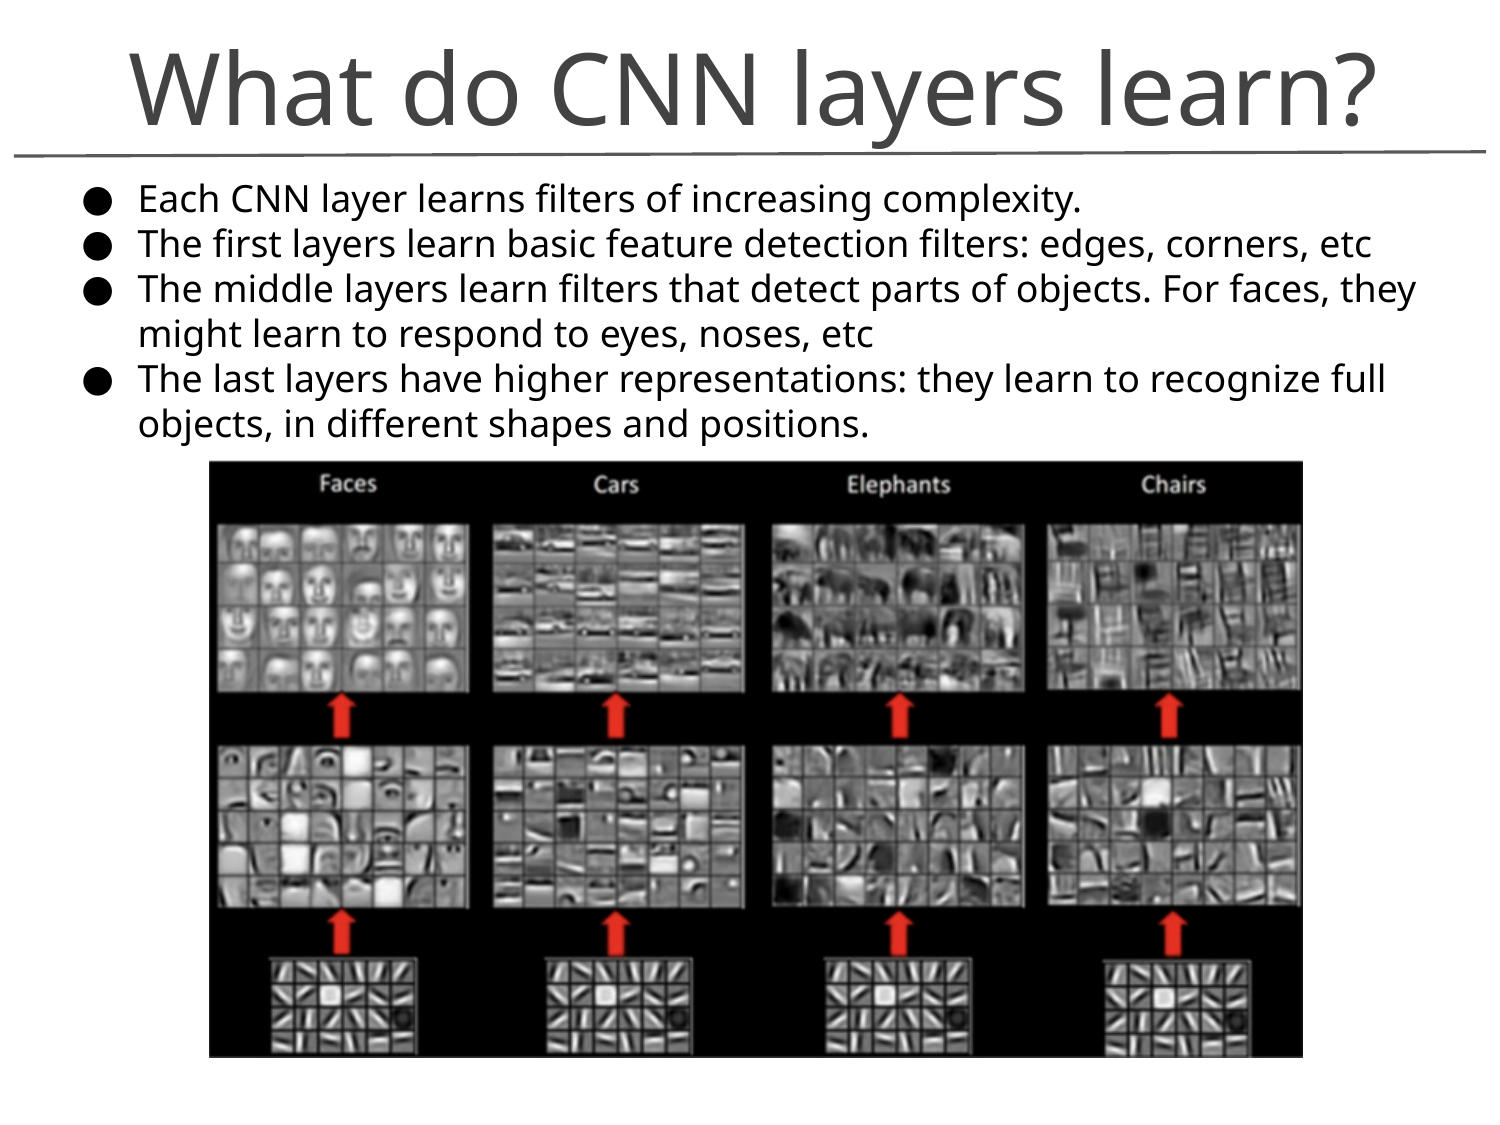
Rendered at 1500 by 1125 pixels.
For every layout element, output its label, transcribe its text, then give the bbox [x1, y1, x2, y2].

text_box Each CNN layer learns filters of increasing complexity. The first layers learn basic feature detection filters: edges, corners, etc The middle layers learn filters that detect parts of objects. For faces, they might learn to respond to eyes, noses, etc The last layers have higher representations: they learn to recognize full objects, in different shapes and positions. [47, 165, 1454, 1125]
text_box What do CNN layers learn? [21, 27, 1487, 151]
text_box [13, 151, 1487, 157]
picture [209, 460, 1304, 1058]
